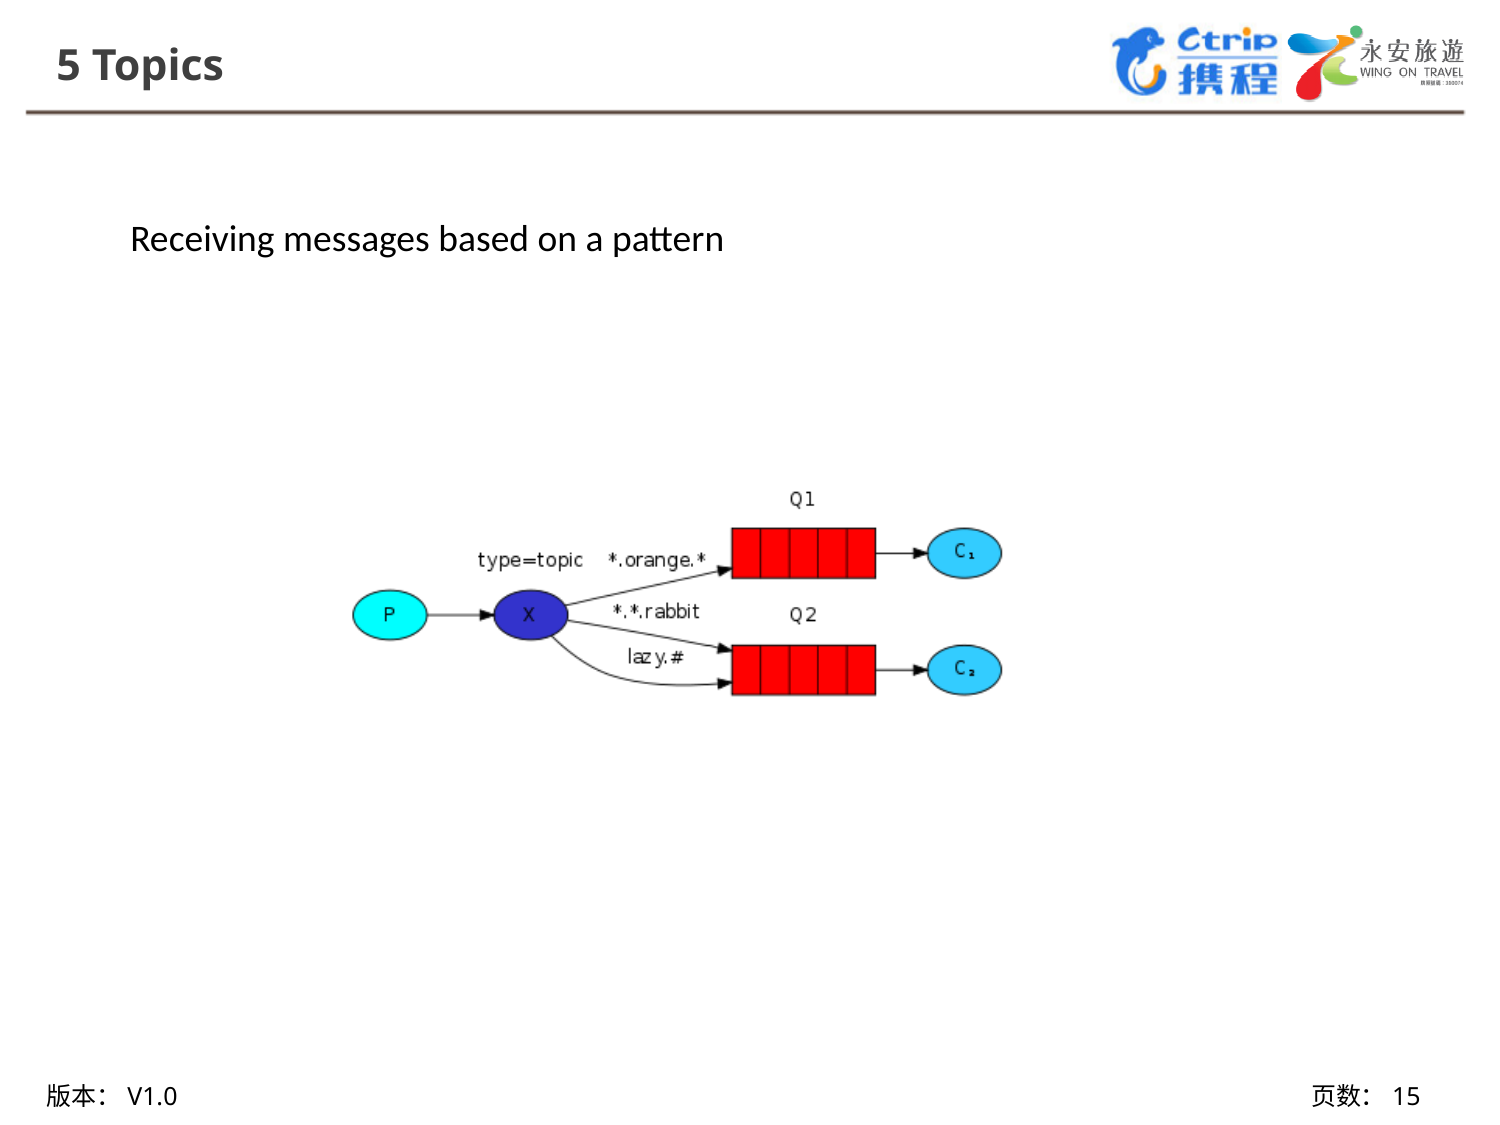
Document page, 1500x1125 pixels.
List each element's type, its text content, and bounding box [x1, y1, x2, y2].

text_box 5 Topics [41, 29, 926, 97]
picture [11, 7, 1483, 125]
text_box Receiving messages based on a pattern [115, 206, 741, 267]
picture [348, 467, 1007, 734]
